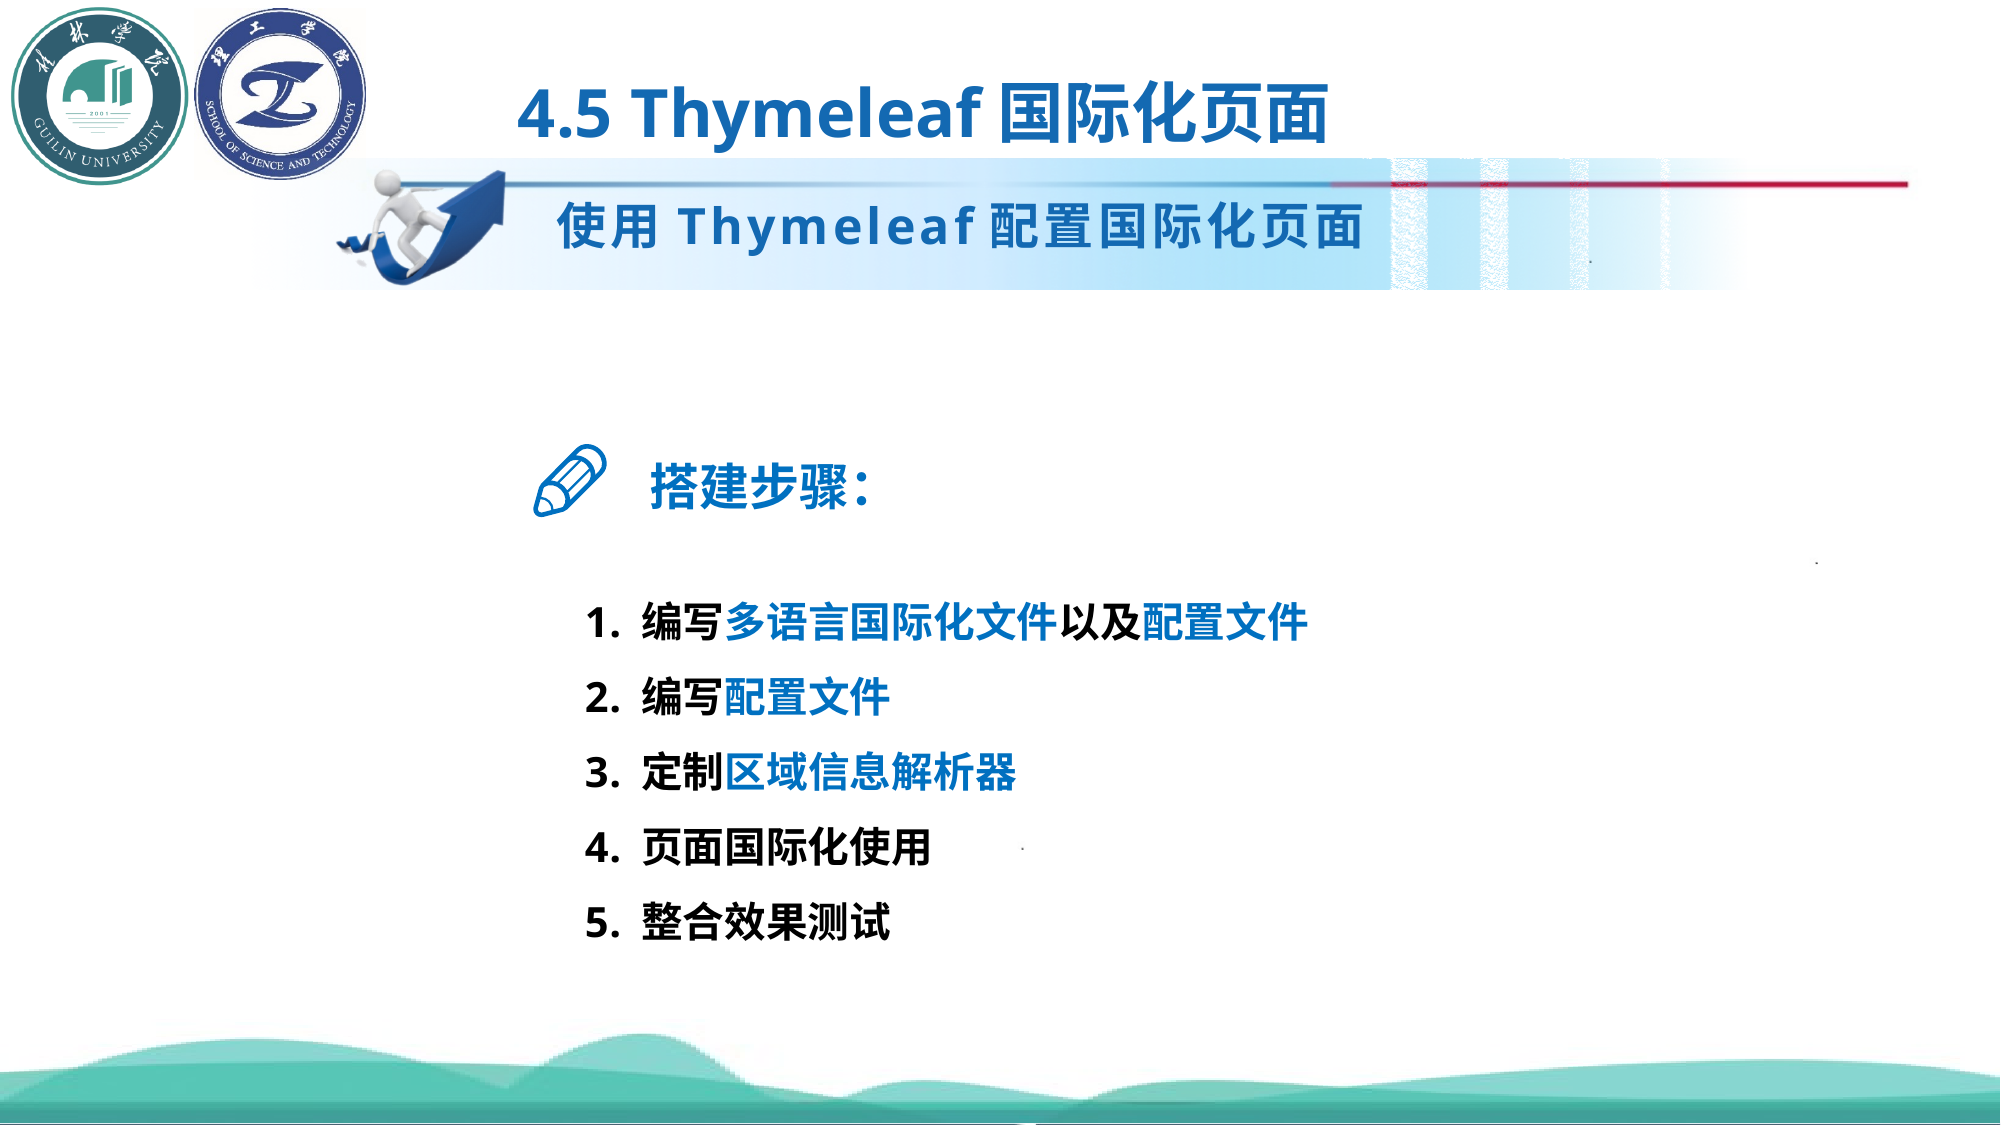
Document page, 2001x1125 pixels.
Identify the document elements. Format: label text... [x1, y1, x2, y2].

picture [0, 0, 2001, 1125]
text_box 搭建步骤： [634, 418, 915, 524]
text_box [534, 156, 1750, 290]
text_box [249, 156, 316, 290]
text_box 编写多语言国际化文件以及配置文件 编写配置文件 定制区域信息解析器 页面国际化使用 整合效果测试 [570, 562, 1818, 1028]
text_box [533, 444, 607, 518]
text_box 4.5 Thymeleaf国际化页面 [485, 47, 1583, 156]
